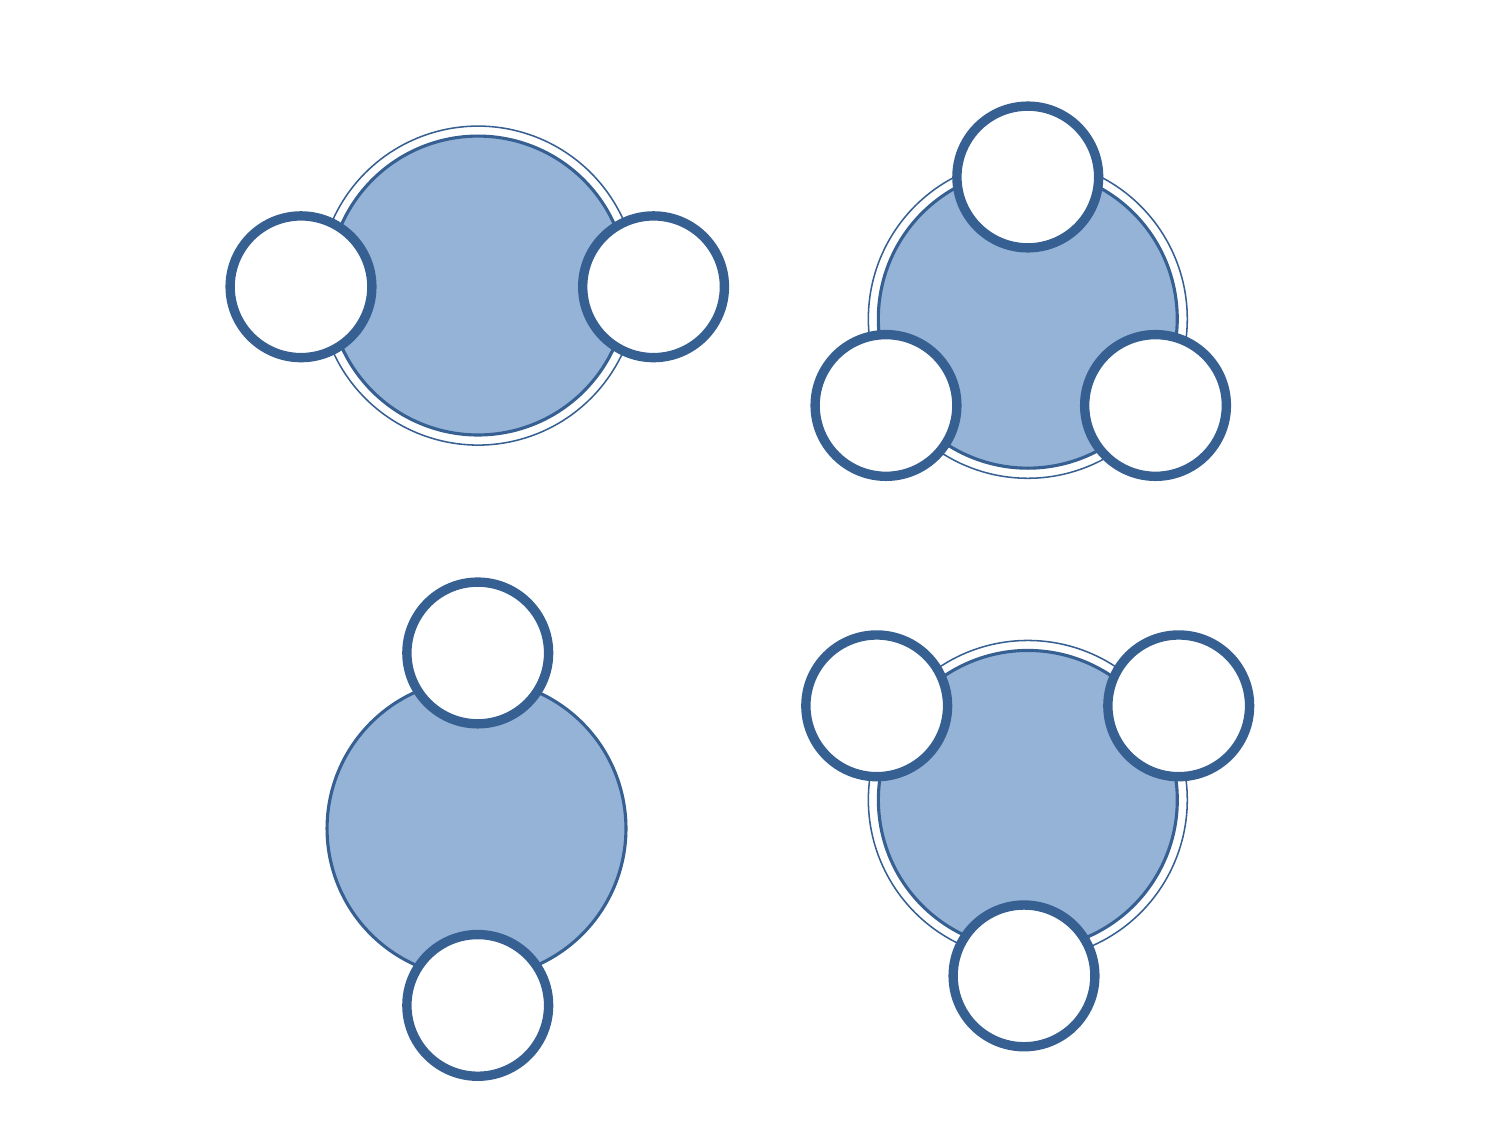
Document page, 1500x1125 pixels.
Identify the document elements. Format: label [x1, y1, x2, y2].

text_box [866, 174, 1190, 481]
text_box [580, 213, 727, 360]
text_box [228, 213, 374, 360]
text_box [324, 690, 629, 968]
text_box [404, 932, 551, 1079]
text_box [404, 580, 551, 726]
text_box [330, 123, 626, 448]
text_box [813, 332, 959, 479]
text_box [803, 632, 950, 779]
text_box [954, 104, 1101, 250]
text_box [866, 638, 1190, 949]
text_box [1082, 332, 1229, 479]
text_box [951, 902, 1097, 1049]
text_box [1105, 632, 1252, 779]
